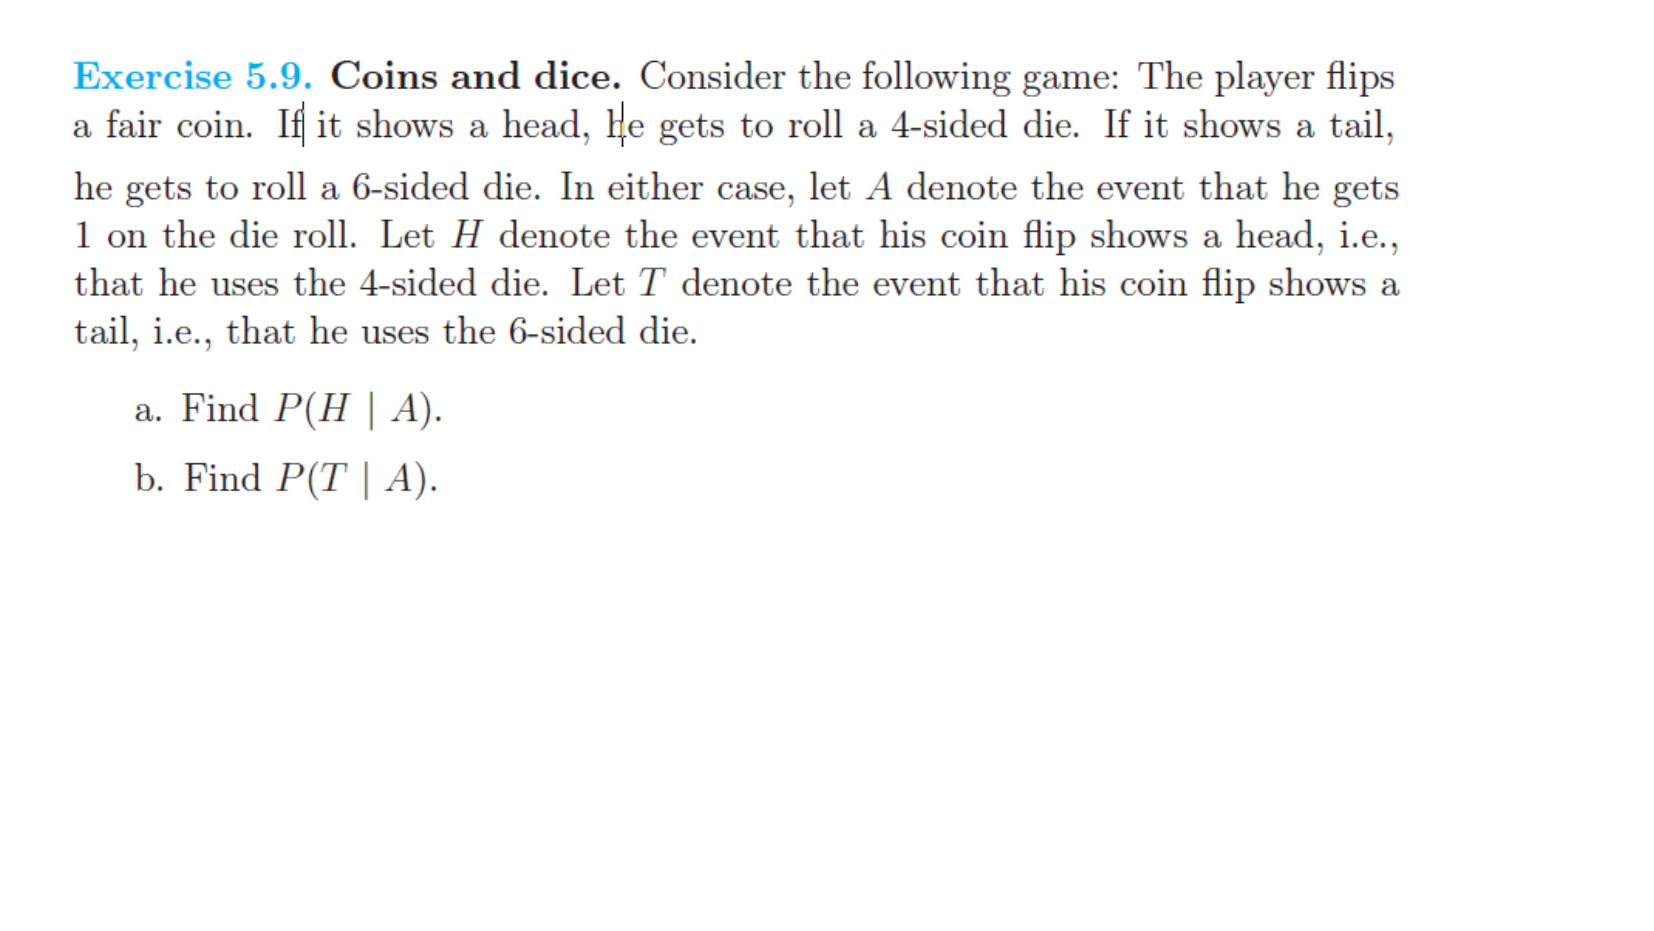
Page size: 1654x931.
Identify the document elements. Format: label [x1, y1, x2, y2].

picture [58, 50, 1418, 502]
